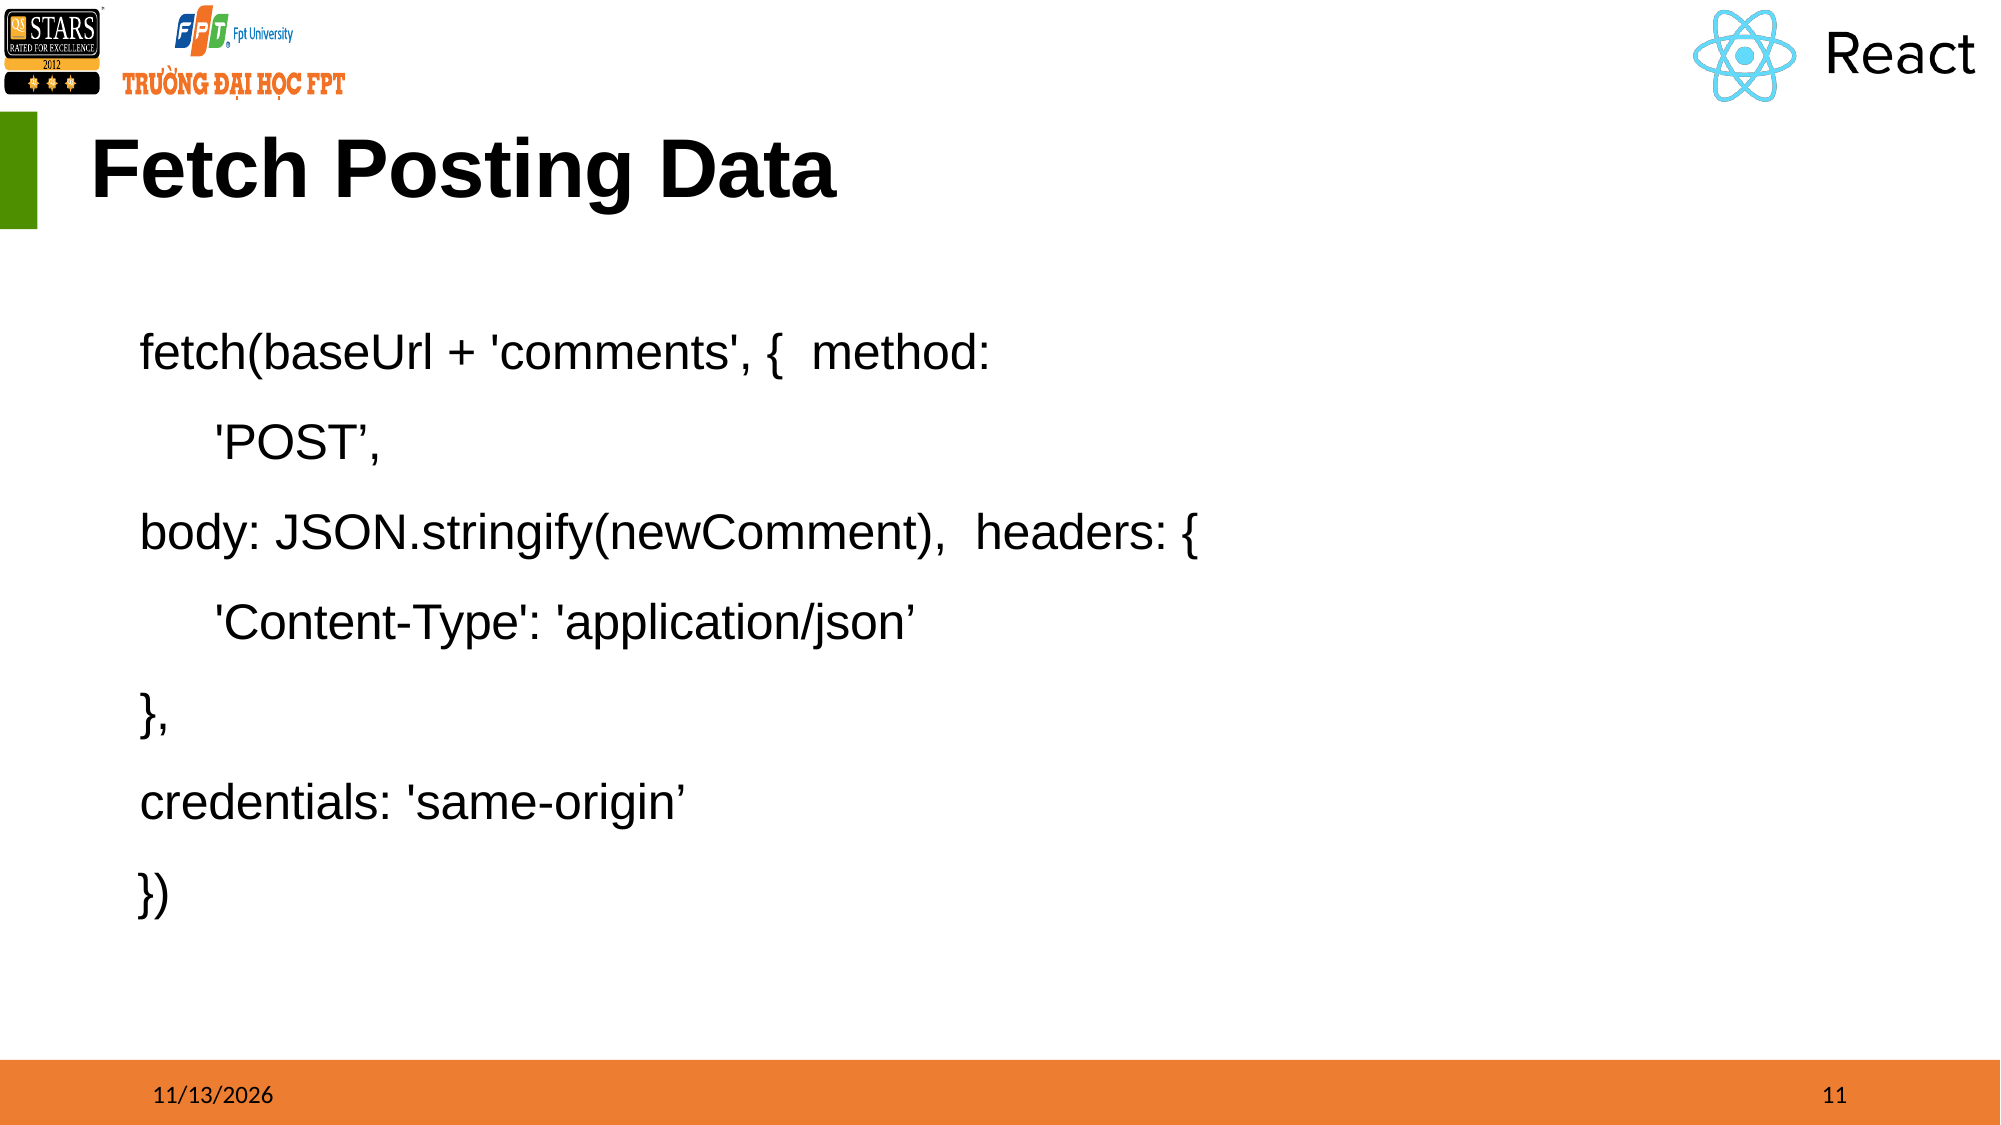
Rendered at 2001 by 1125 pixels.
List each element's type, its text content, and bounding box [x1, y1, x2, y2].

picture [1679, 8, 2001, 103]
text_box fetch(baseUrl + 'comments', { method: 'POST’, body: JSON.stringify(newComment), headers: { 'Content-Type': 'application/json’ }, credentials: 'same-origin’ }) [137, 287, 1357, 920]
slide_number 11 [1412, 1063, 1863, 1124]
title Fetch Posting Data [37, 111, 1978, 230]
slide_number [137, 1063, 588, 1124]
